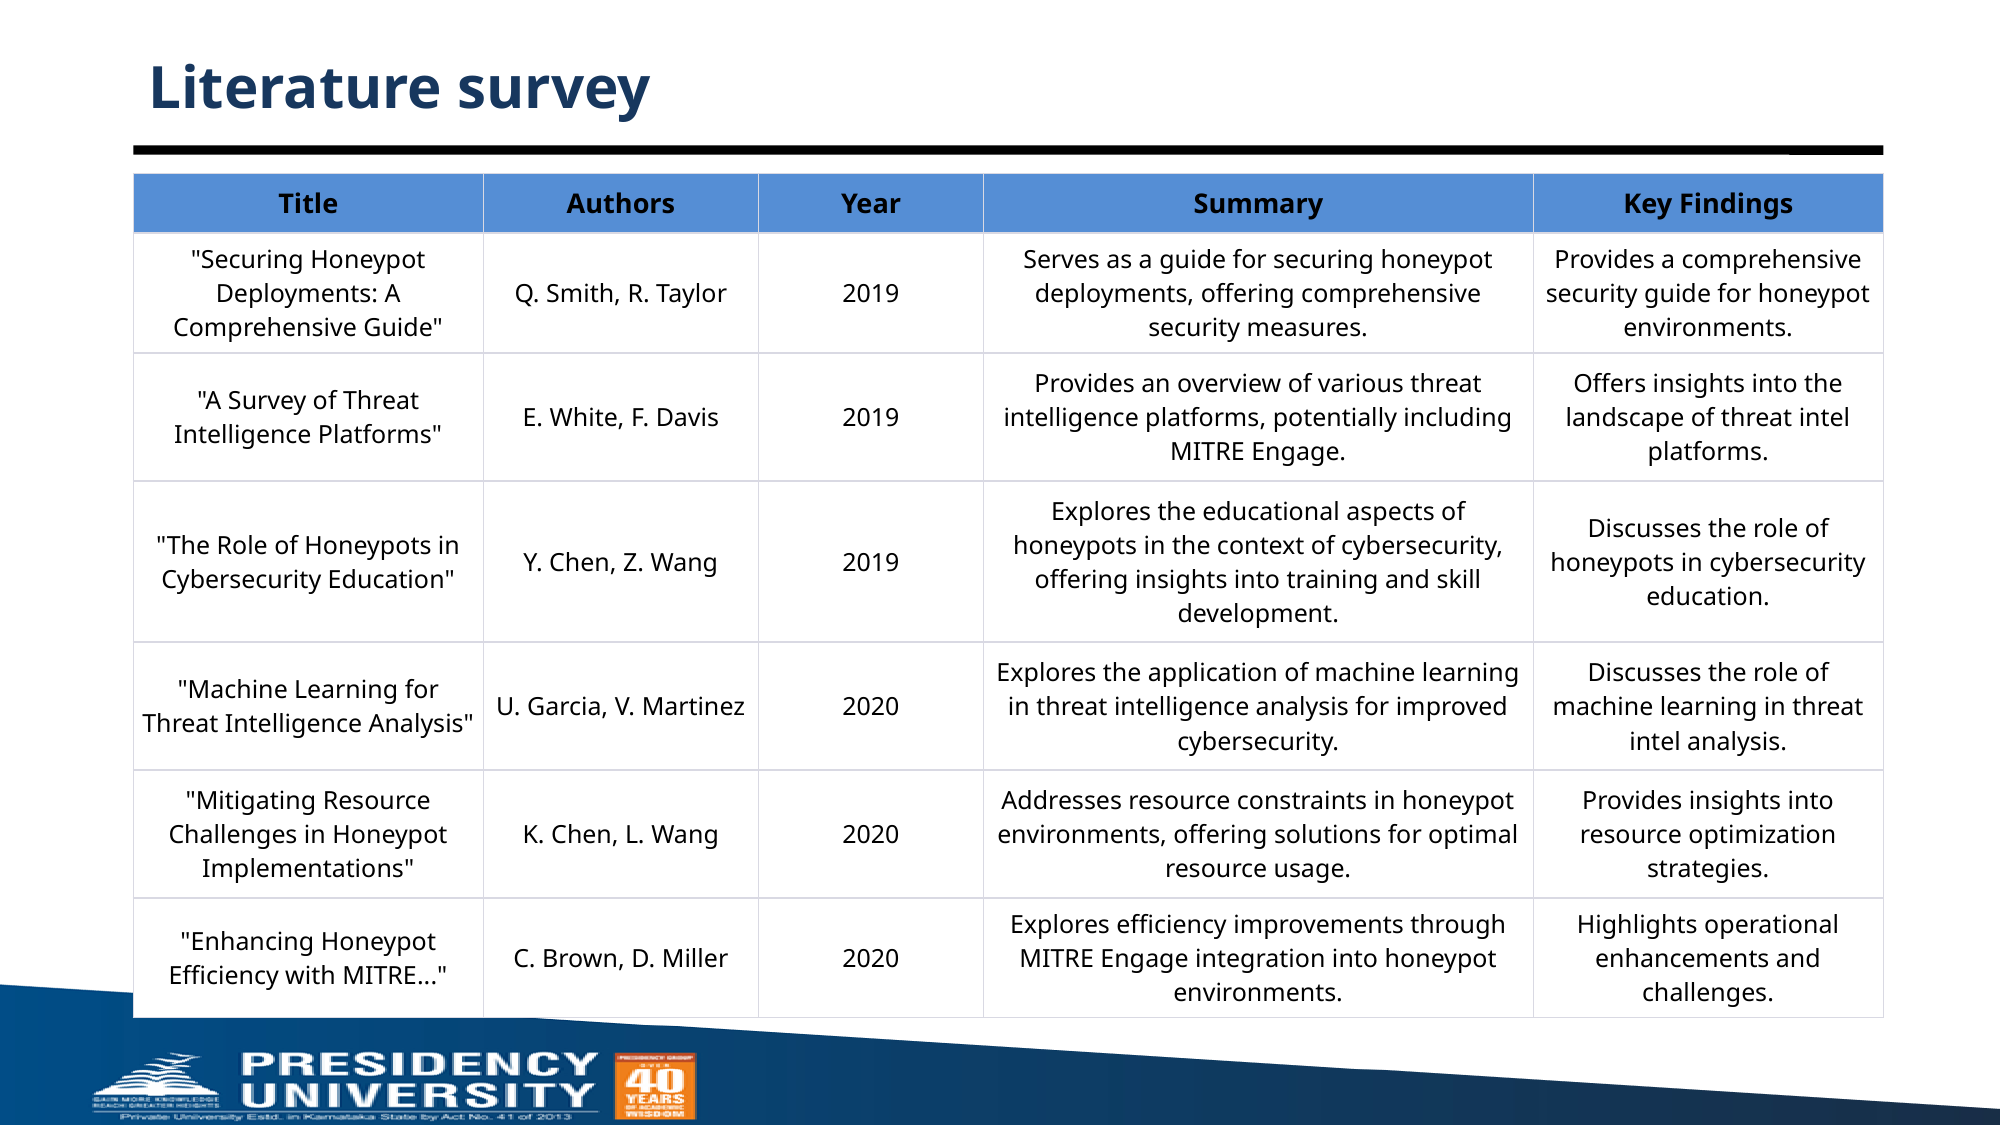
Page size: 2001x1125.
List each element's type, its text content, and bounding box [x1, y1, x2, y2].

table_cell "Machine Learning for Threat Intelligence Analysis" [134, 643, 483, 769]
table_cell 2019 [759, 234, 983, 352]
table_cell "Mitigating Resource Challenges in Honeypot Implementations" [134, 771, 483, 897]
table_cell Provides an overview of various threat intelligence platforms, potentially including MITRE Engage. [984, 354, 1533, 480]
table_cell "A Survey of Threat Intelligence Platforms" [134, 354, 483, 480]
table_cell Explores efficiency improvements through MITRE Engage integration into honeypot environments. [984, 899, 1533, 1017]
table_header Summary [984, 174, 1533, 232]
picture [0, 982, 2000, 1125]
table_header Title [134, 174, 483, 232]
table_header Key Findings [1534, 174, 1883, 232]
table_cell Provides insights into resource optimization strategies. [1534, 771, 1883, 897]
table_cell "Securing Honeypot Deployments: A Comprehensive Guide" [134, 234, 483, 352]
table_cell "The Role of Honeypots in Cybersecurity Education" [134, 482, 483, 641]
table_cell Addresses resource constraints in honeypot environments, offering solutions for optimal resource usage. [984, 771, 1533, 897]
table_cell Provides a comprehensive security guide for honeypot environments. [1534, 234, 1883, 352]
table_cell K. Chen, L. Wang [484, 771, 758, 897]
table_cell U. Garcia, V. Martinez [484, 643, 758, 769]
table_cell 2020 [759, 899, 983, 1017]
table_header Authors [484, 174, 758, 232]
table_cell Serves as a guide for securing honeypot deployments, offering comprehensive security measures. [984, 234, 1533, 352]
table_cell Discusses the role of honeypots in cybersecurity education. [1534, 482, 1883, 641]
table_cell Explores the educational aspects of honeypots in the context of cybersecurity, offering insights into training and skill development. [984, 482, 1533, 641]
table_header Year [759, 174, 983, 232]
table_cell 2019 [759, 482, 983, 641]
table_cell Explores the application of machine learning in threat intelligence analysis for improved cybersecurity. [984, 643, 1533, 769]
table_cell 2019 [759, 354, 983, 480]
table_cell Offers insights into the landscape of threat intel platforms. [1534, 354, 1883, 480]
table_cell C. Brown, D. Miller [484, 899, 758, 1017]
table_cell Discusses the role of machine learning in threat intel analysis. [1534, 643, 1883, 769]
table_cell Highlights operational enhancements and challenges. [1534, 899, 1883, 1017]
table_cell E. White, F. Davis [484, 354, 758, 480]
table_cell "Enhancing Honeypot Efficiency with MITRE..." [134, 899, 483, 1017]
table_cell 2020 [759, 771, 983, 897]
table_cell Y. Chen, Z. Wang [484, 482, 758, 641]
table_cell Q. Smith, R. Taylor [484, 234, 758, 352]
title Literature survey [133, 45, 1884, 125]
table_cell 2020 [759, 643, 983, 769]
